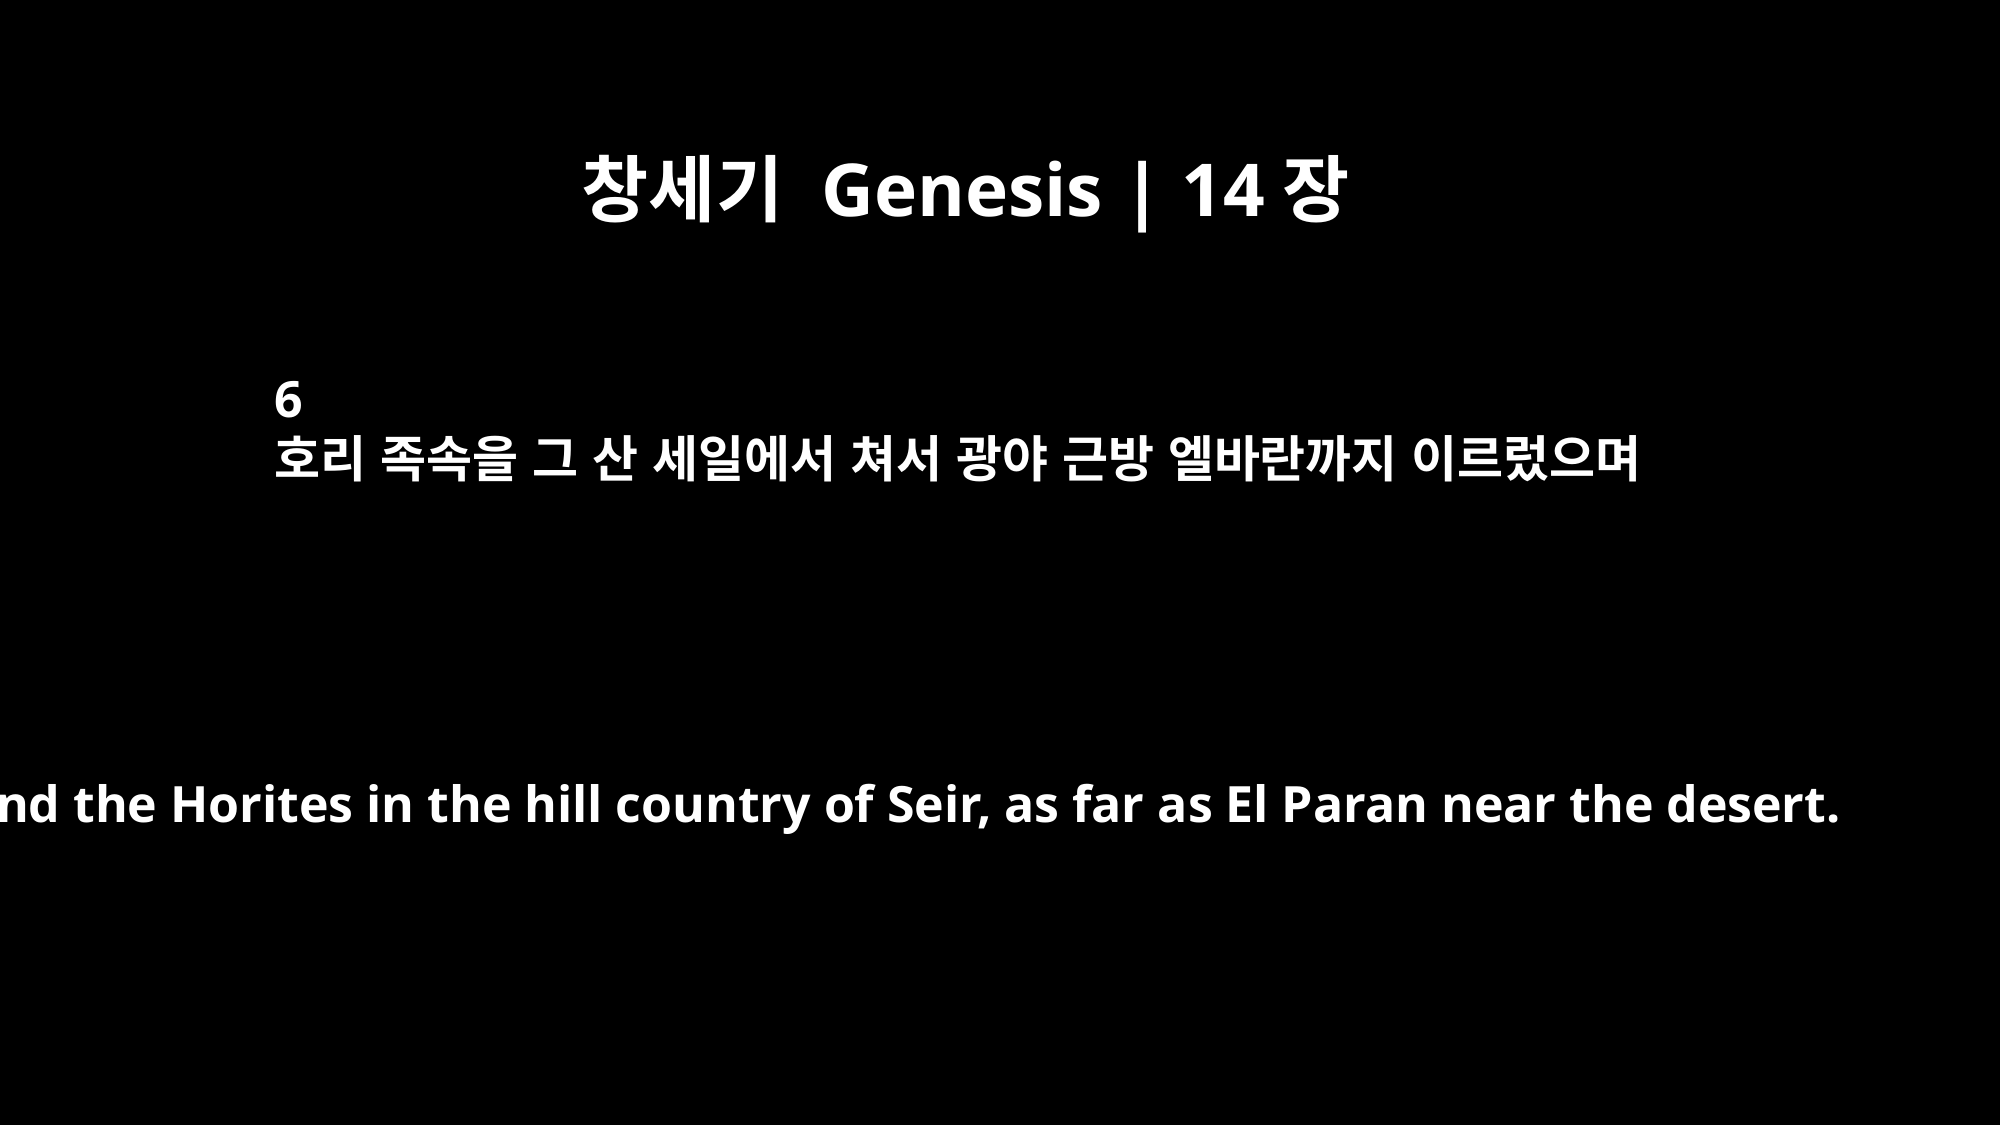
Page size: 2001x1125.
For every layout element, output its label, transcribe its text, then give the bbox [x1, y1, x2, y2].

text_box and the Horites in the hill country of Seir, as far as El Paran near the desert. [0, 764, 1857, 840]
text_box 창세기 Genesis | 14장 [566, 136, 1365, 239]
text_box 6 호리 족속을 그 산 세일에서 쳐서 광야 근방 엘바란까지 이르렀으며 [259, 359, 1658, 495]
